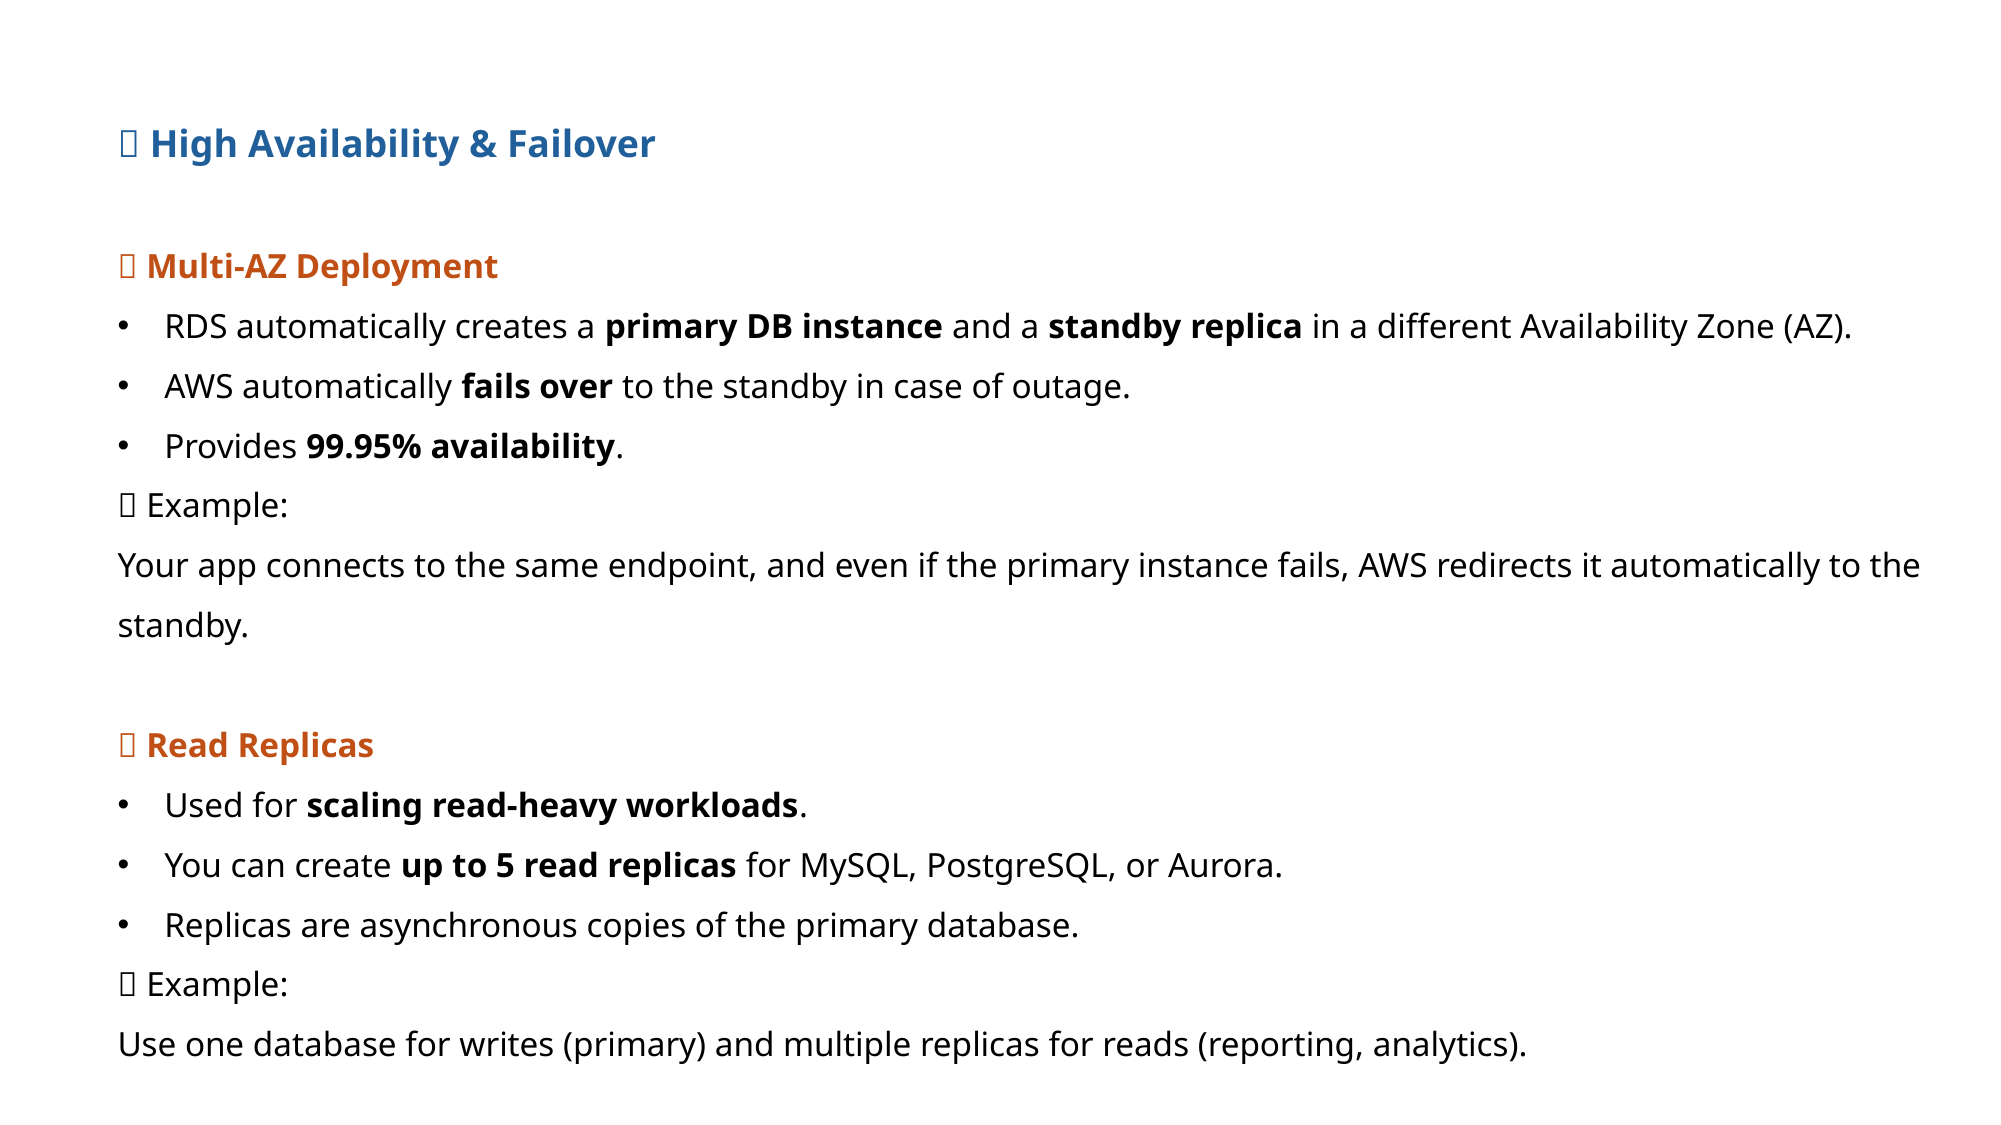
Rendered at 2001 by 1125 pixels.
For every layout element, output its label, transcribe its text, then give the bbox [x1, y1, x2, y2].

text_box 🔄 High Availability & Failover ✅ Multi-AZ Deployment RDS automatically creates a primary DB instance and a standby replica in a different Availability Zone (AZ). AWS automatically fails over to the standby in case of outage. Provides 99.95% availability. 🧩 Example: Your app connects to the same endpoint, and even if the primary instance fails, AWS redirects it automatically to the standby. ✅ Read Replicas Used for scaling read-heavy workloads. You can create up to 5 read replicas for MySQL, PostgreSQL, or Aurora. Replicas are asynchronous copies of the primary database. 🧩 Example: Use one database for writes (primary) and multiple replicas for reads (reporting, analytics). [102, 90, 1975, 1071]
